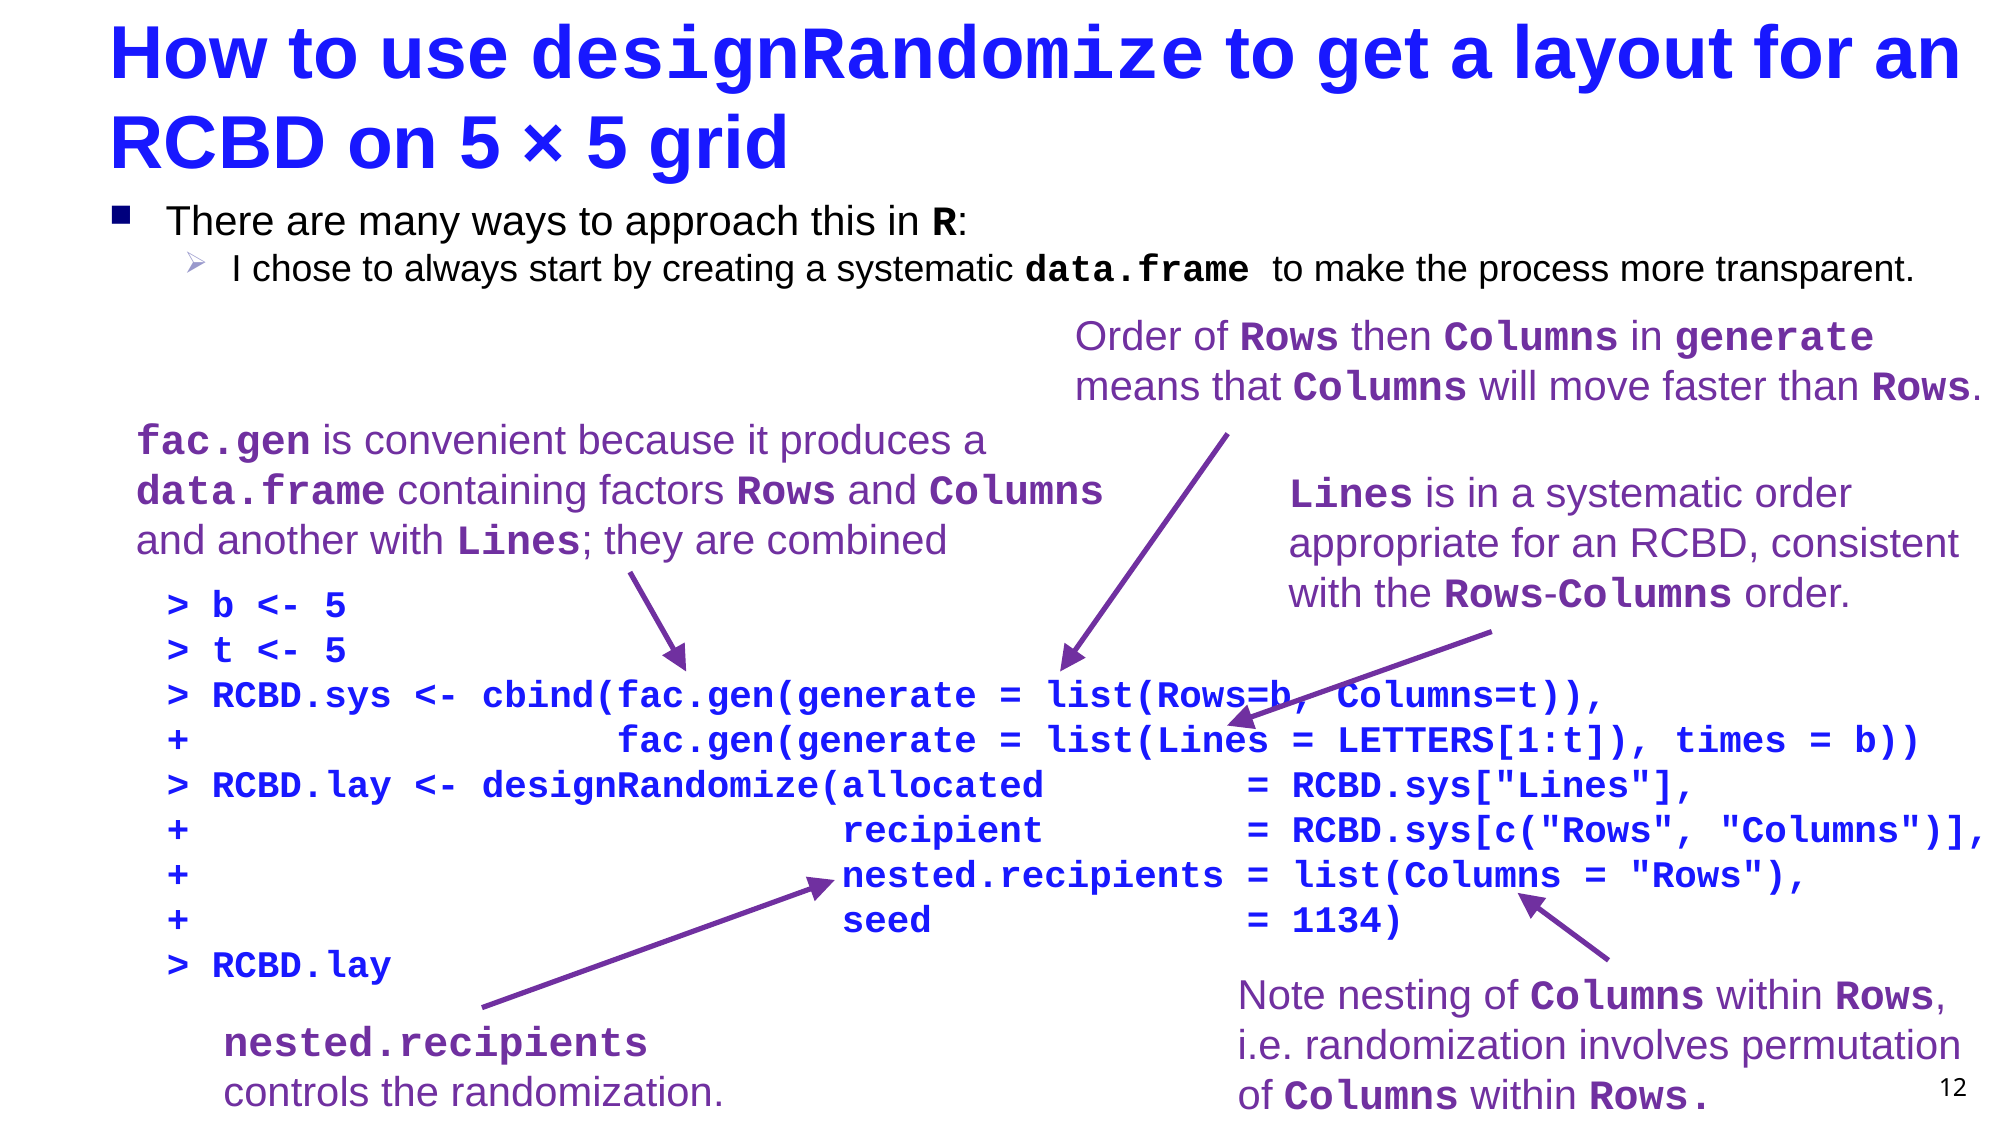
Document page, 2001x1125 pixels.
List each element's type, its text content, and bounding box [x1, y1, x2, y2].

text_box Note nesting of Columns within Rows, i.e. randomization involves permutation of Columns within Rows. [1222, 960, 1995, 1125]
text_box Order of Rows then Columns in generate means that Columns will move faster than Rows. [1060, 301, 2000, 417]
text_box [1226, 631, 1492, 726]
text_box nested.recipients controls the randomization. [208, 1007, 756, 1123]
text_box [481, 879, 835, 1008]
text_box There are many ways to approach this in R: I chose to always start by creating a systematic data.frame to make the process more transparent. [94, 186, 1985, 302]
text_box Lines is in a systematic order appropriate for an RCBD, consistent with the Rows-Columns order. [1268, 455, 2000, 632]
list > b <- 5 > t <- 5 > RCBD.sys <- cbind(fac.gen(generate = list(Rows=b, Columns=t)), + fac.gen(generate = list(Lines = LETTERS[1:t]), times = b)) > RCBD.lay <- designRandomize(allocated = RCBD.sys["Lines"], + recipient = RCBD.sys[c("Rows", "Columns")], + nested.recipients = list(Columns = "Rows"), + seed = 1134) > RCBD.lay [94, 571, 2000, 993]
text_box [1059, 433, 1228, 672]
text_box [1517, 892, 1609, 961]
title How to use designRandomize to get a layout for an RCBD on 5 × 5 grid [94, 33, 1985, 153]
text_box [629, 571, 687, 672]
text_box fac.gen is convenient because it produces a data.frame containing factors Rows and Columns and another with Lines; they are combined [115, 402, 1144, 573]
